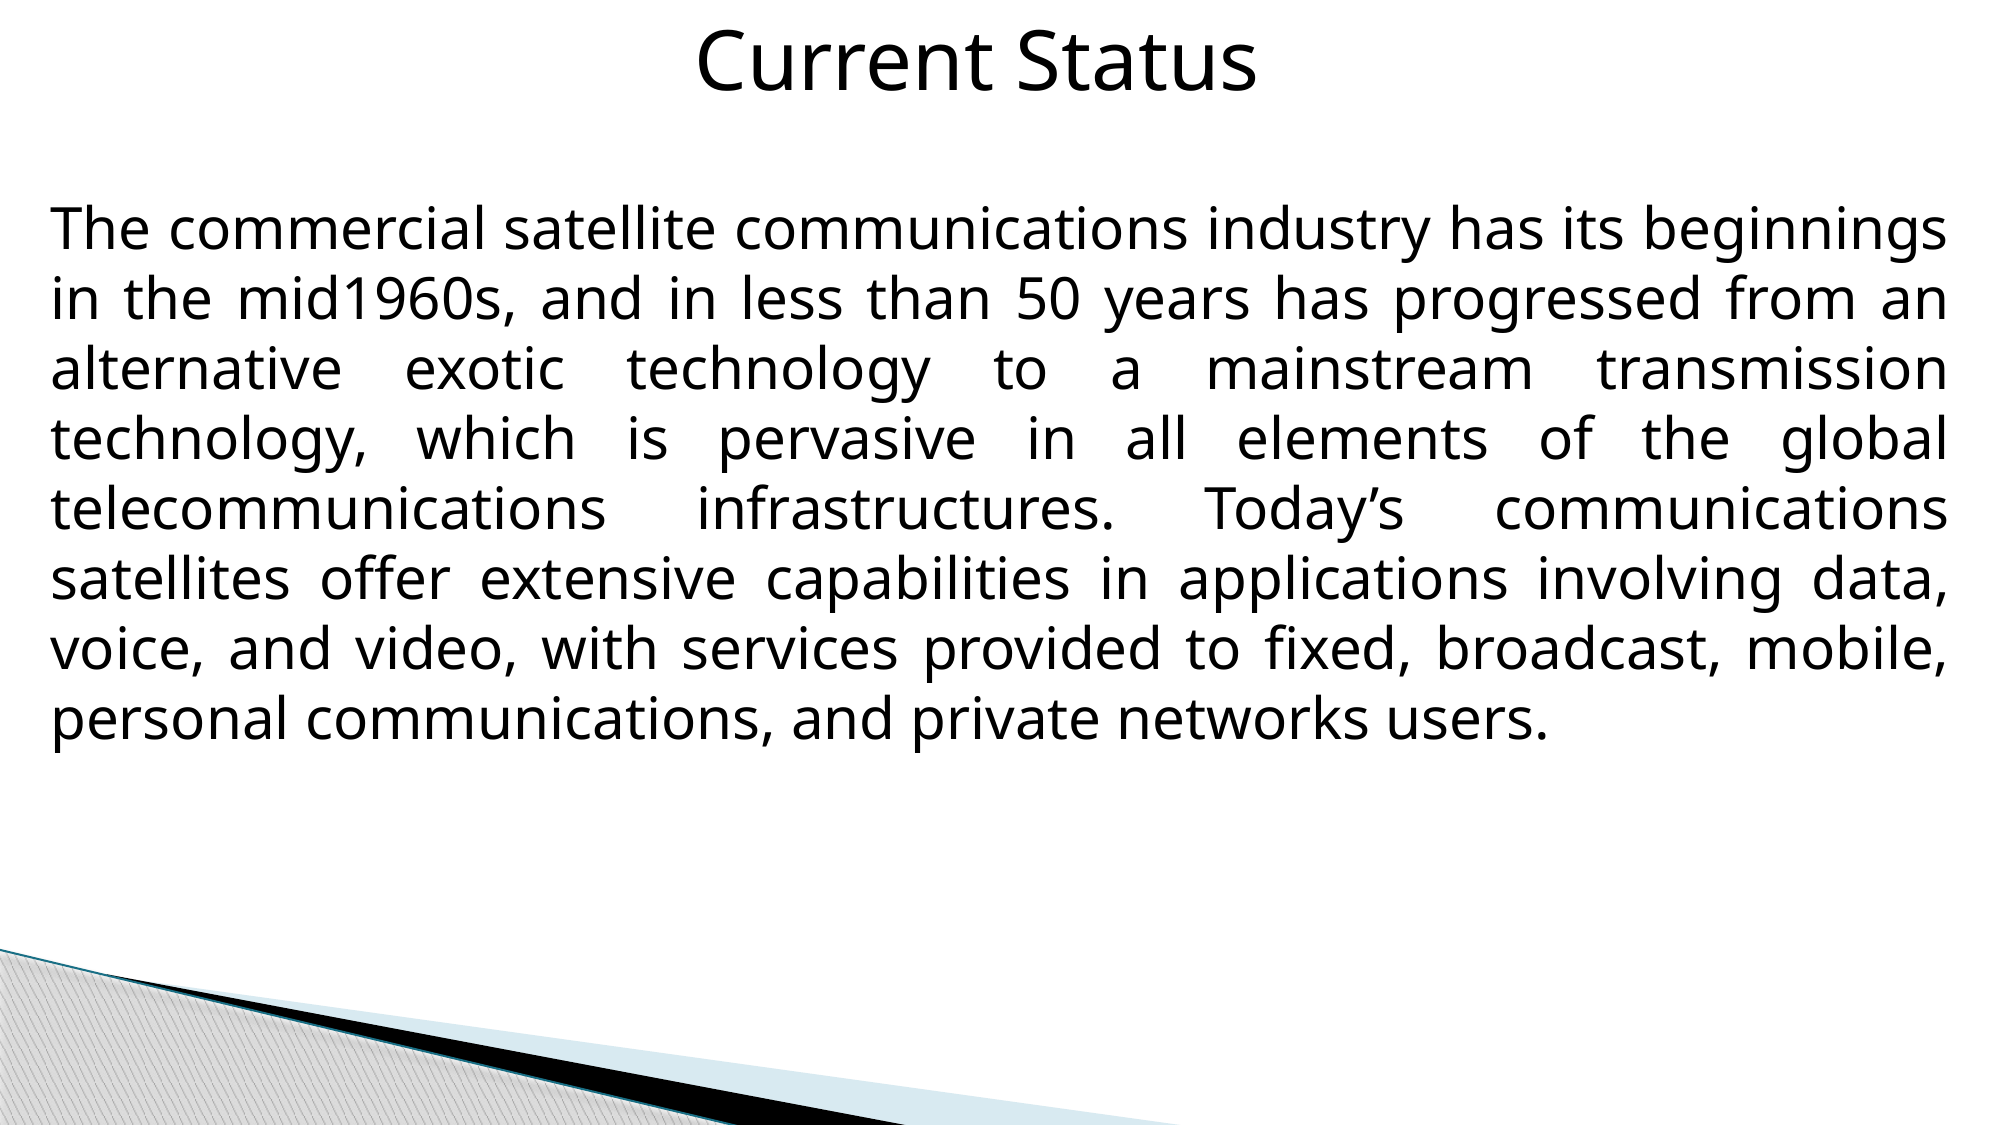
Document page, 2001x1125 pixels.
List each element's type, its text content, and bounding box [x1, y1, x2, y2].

text_box The commercial satellite communications industry has its beginnings in the mid1960s, and in less than 50 years has progressed from an alternative exotic technology to a mainstream transmission technology, which is pervasive in all elements of the global telecommunications infrastructures. Today’s communications satellites offer extensive capabilities in applications involving data, voice, and video, with services provided to fixed, broadcast, mobile, personal communications, and private networks users. [35, 184, 1965, 759]
text_box Current Status [130, 0, 1824, 115]
